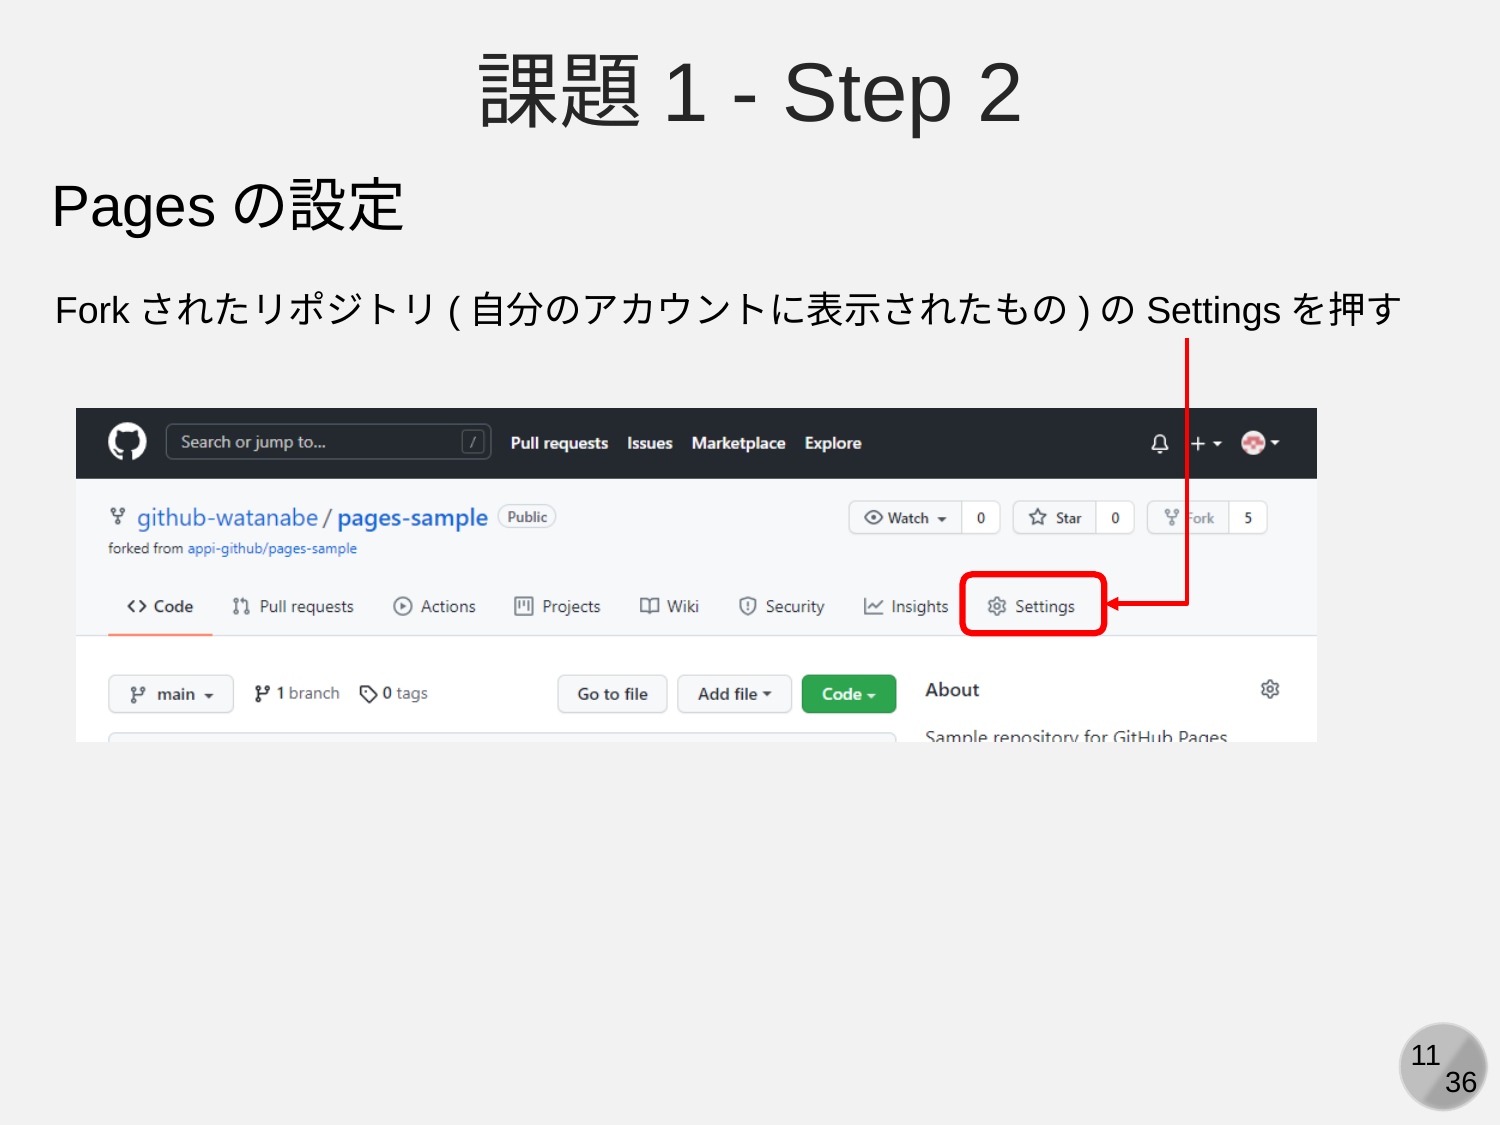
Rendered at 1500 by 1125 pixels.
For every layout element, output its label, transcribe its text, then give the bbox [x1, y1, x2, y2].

picture [76, 408, 1317, 742]
text_box Pagesの設定 [36, 160, 421, 246]
text_box Forkされたリポジトリ(自分のアカウントに表示されたもの)のSettingsを押す [40, 278, 1418, 339]
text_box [1012, 429, 1279, 513]
list 課題1 - Step 2 [0, 31, 1500, 155]
